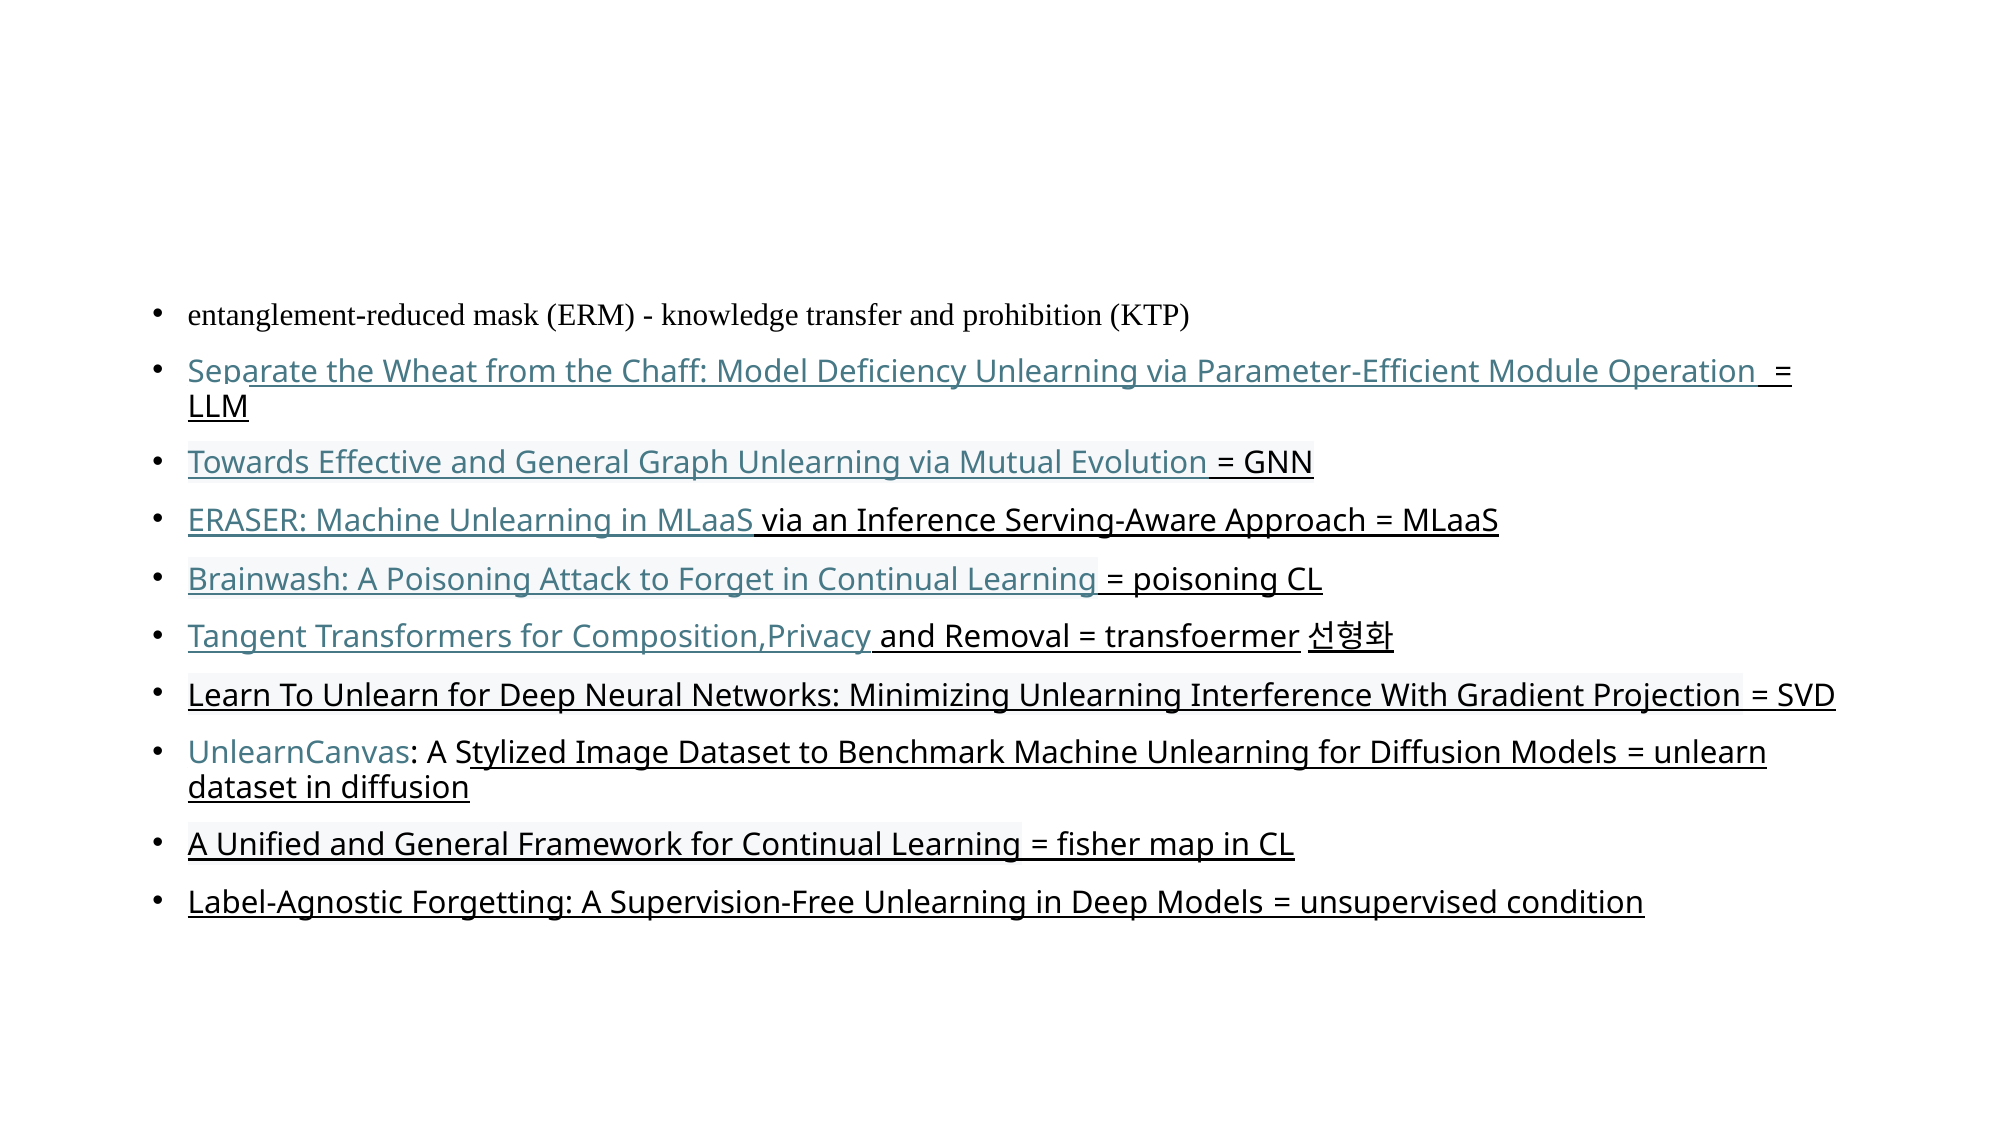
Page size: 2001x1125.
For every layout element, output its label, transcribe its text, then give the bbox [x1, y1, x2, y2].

list entanglement-reduced mask (ERM) - knowledge transfer and prohibition (KTP) Separate the Wheat from the Chaff: Model Deficiency Unlearning via Parameter-Efficient Module Operation = LLM Towards Effective and General Graph Unlearning via Mutual Evolution = GNN ERASER: Machine Unlearning in MLaaS via an Inference Serving-Aware Approach = MLaaS Brainwash: A Poisoning Attack to Forget in Continual Learning = poisoning CL Tangent Transformers for Composition,Privacy and Removal = transfoermer선형화 Learn To Unlearn for Deep Neural Networks: Minimizing Unlearning Interference With Gradient Projection = SVD UnlearnCanvas: A Stylized Image Dataset to Benchmark Machine Unlearning for Diffusion Models = unlearn dataset in diffusion A Unified and General Framework for Continual Learning = fisher map in CL Label-Agnostic Forgetting: A Supervision-Free Unlearning in Deep Models = unsupervised condition [137, 233, 1863, 948]
